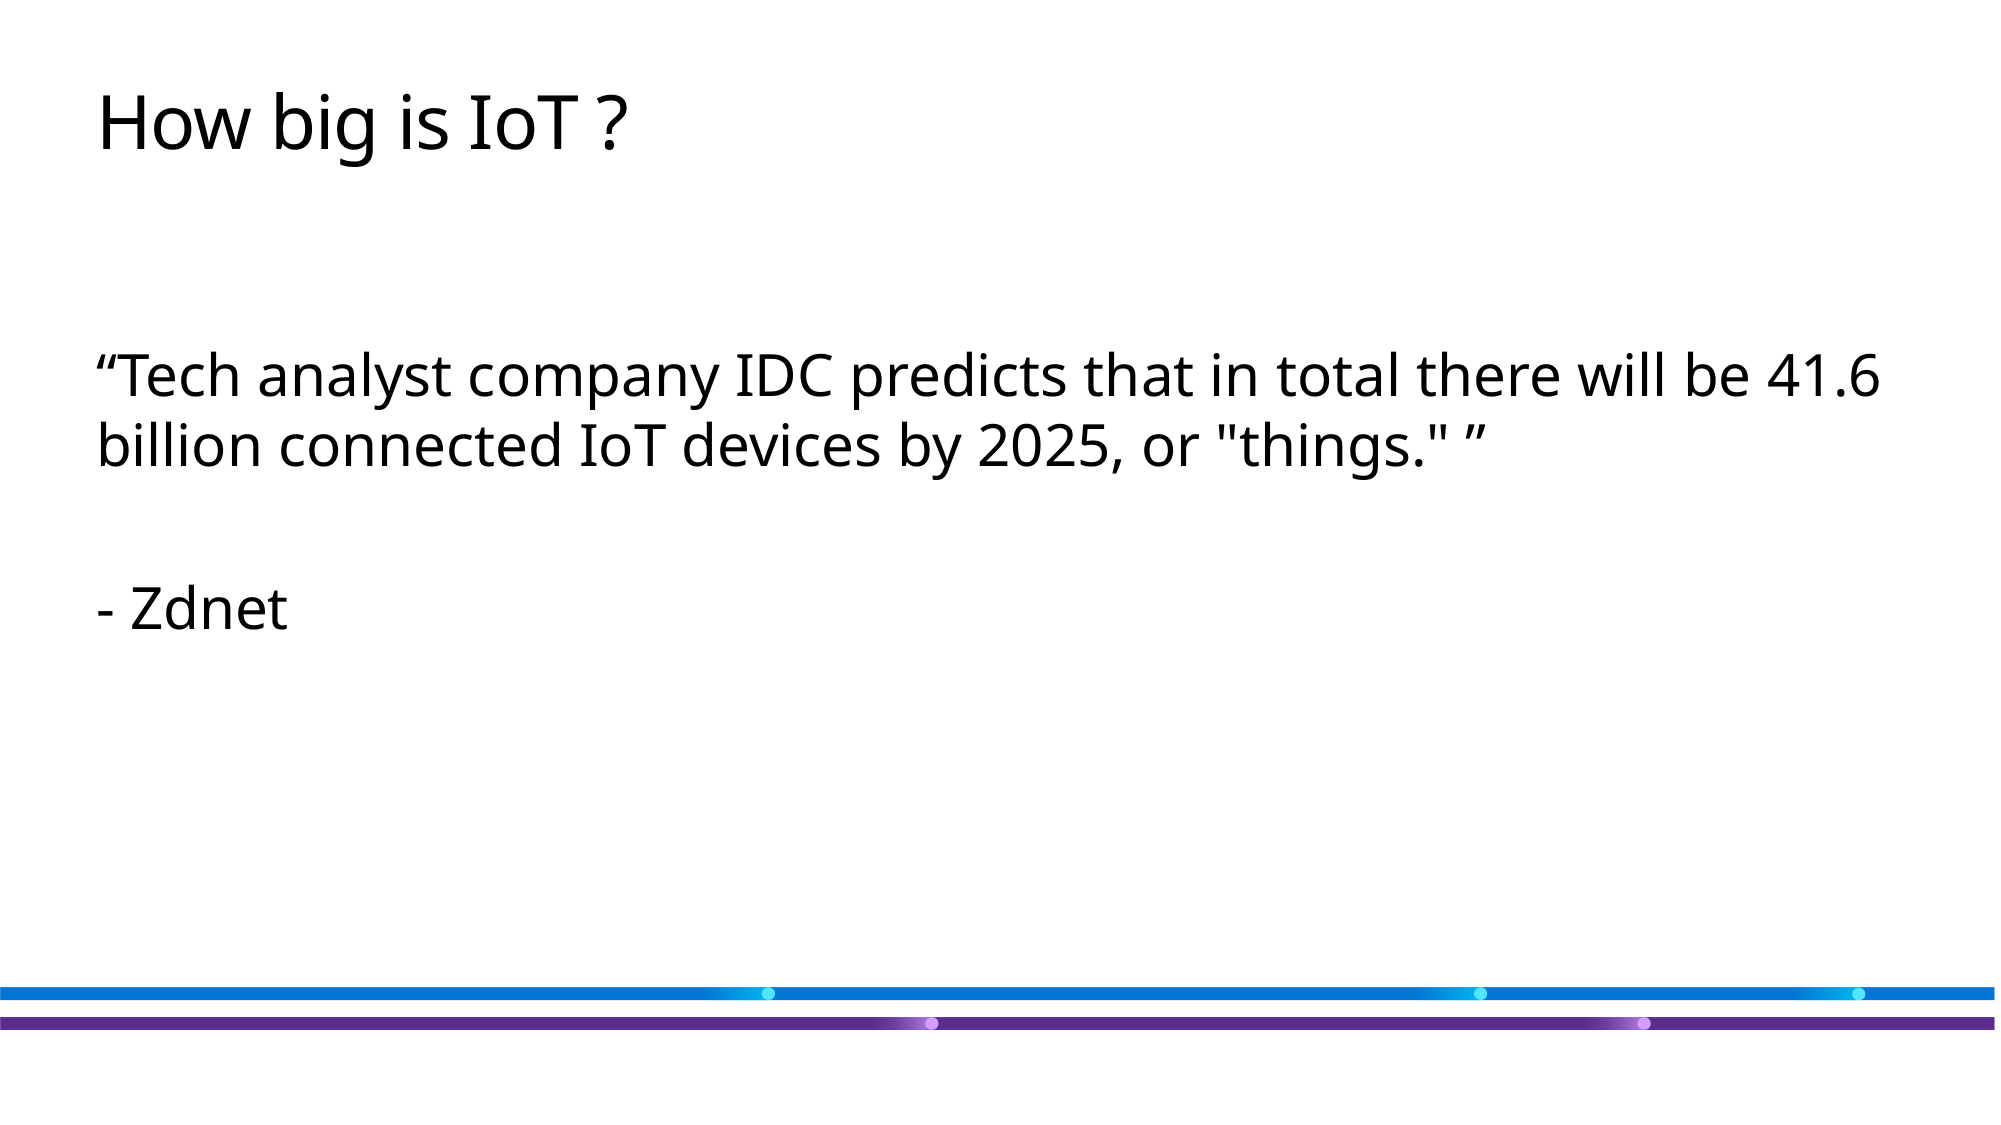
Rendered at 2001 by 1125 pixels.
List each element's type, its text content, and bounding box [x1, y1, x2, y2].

list “Tech analyst company IDC predicts that in total there will be 41.6 billion connected IoT devices by 2025, or "things." ” - Zdnet [96, 338, 1904, 649]
picture [0, 987, 2000, 1030]
title How big is IoT ? [96, 75, 1904, 166]
